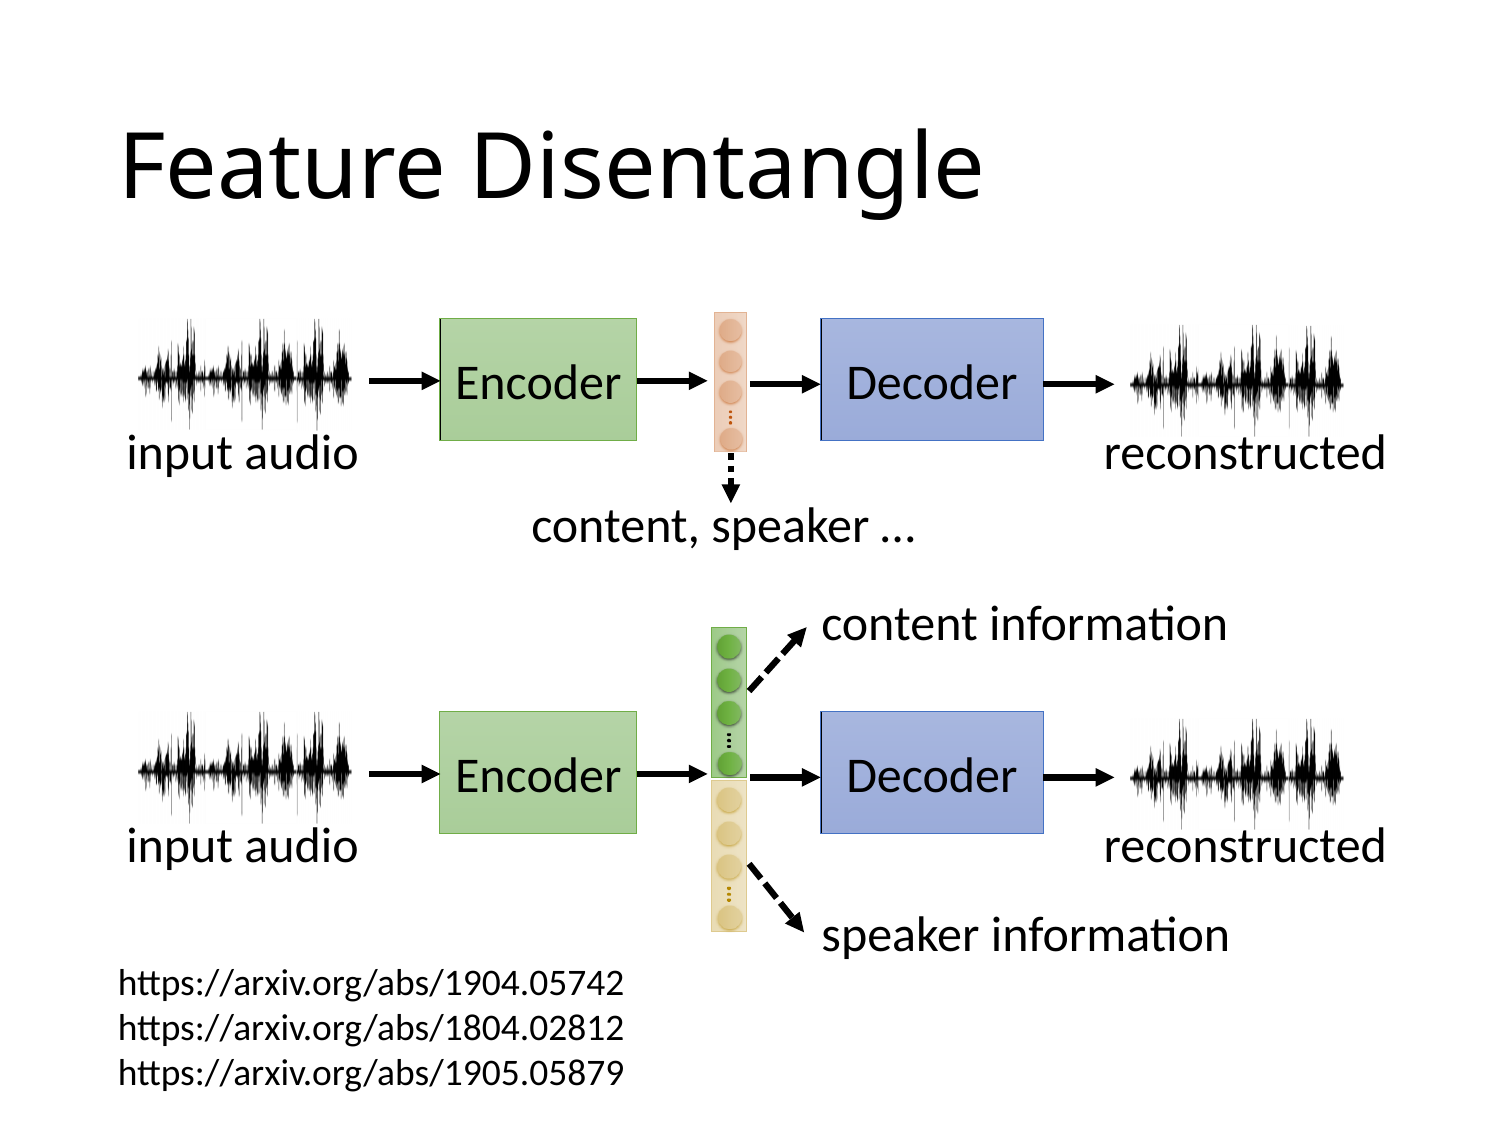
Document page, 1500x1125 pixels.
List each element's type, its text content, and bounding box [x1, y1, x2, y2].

picture [708, 627, 750, 779]
text_box Encoder [439, 711, 637, 834]
text_box Decoder [820, 711, 1044, 834]
text_box content, speaker … [369, 485, 1078, 560]
text_box speaker information [806, 894, 1500, 970]
text_box Decoder [820, 318, 1044, 441]
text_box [1130, 718, 1344, 830]
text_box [749, 627, 807, 692]
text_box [1130, 325, 1344, 437]
picture [708, 780, 750, 933]
text_box https://arxiv.org/abs/1904.05742 https://arxiv.org/abs/1804.02812 https://arxiv.org/abs/1905.05879 [103, 950, 861, 1100]
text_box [749, 863, 805, 933]
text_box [137, 318, 351, 431]
text_box reconstructed [1084, 412, 1407, 487]
text_box reconstructed [1084, 805, 1407, 881]
text_box input audio [72, 412, 413, 487]
text_box content information [806, 583, 1244, 659]
text_box Encoder [439, 318, 637, 441]
title Feature Disentangle [103, 59, 1397, 278]
picture [711, 312, 750, 453]
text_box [137, 711, 351, 824]
text_box input audio [72, 805, 413, 881]
